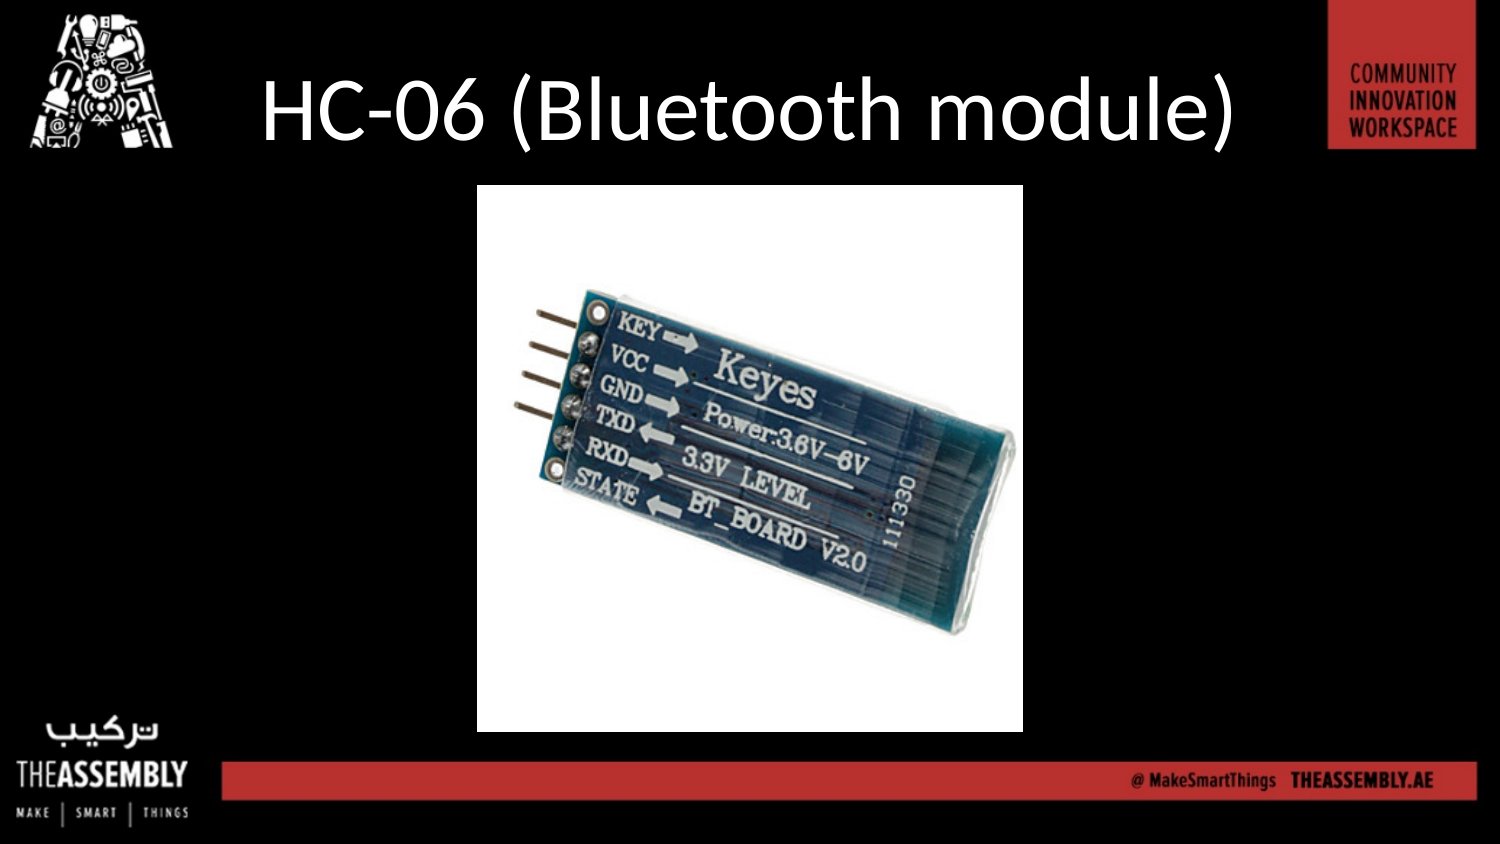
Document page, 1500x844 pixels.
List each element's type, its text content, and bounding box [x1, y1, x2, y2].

picture [0, 0, 1500, 844]
text_box HC-06 (Bluetooth module) [74, 33, 1425, 175]
